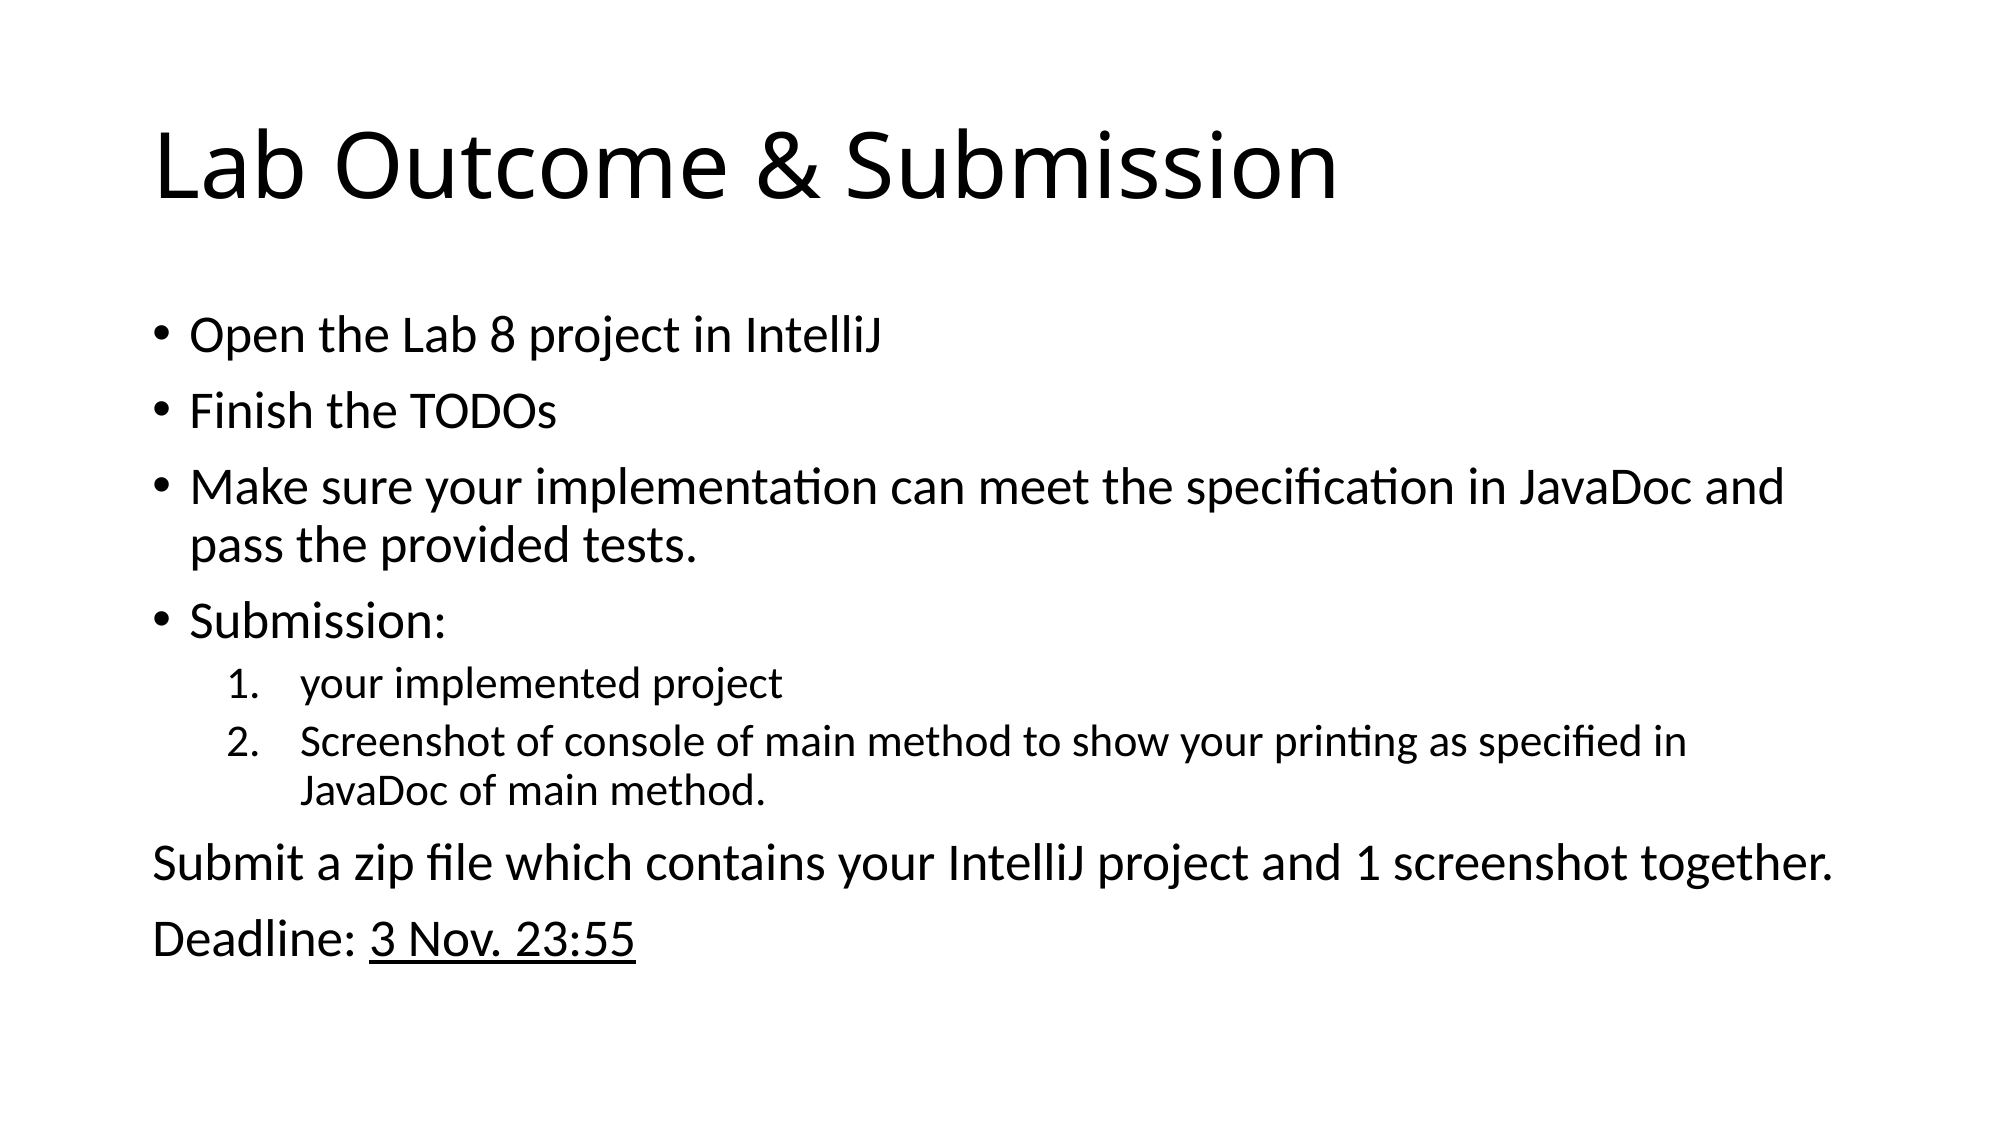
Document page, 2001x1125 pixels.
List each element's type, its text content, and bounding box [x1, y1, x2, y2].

title Lab Outcome & Submission [137, 59, 1863, 278]
list Open the Lab 8 project in IntelliJ Finish the TODOs Make sure your implementation can meet the specification in JavaDoc and pass the provided tests. Submission: your implemented project Screenshot of console of main method to show your printing as specified in JavaDoc of main method. Submit a zip file which contains your IntelliJ project and 1 screenshot together. Deadline: 3 Nov. 23:55 [137, 299, 1863, 1014]
